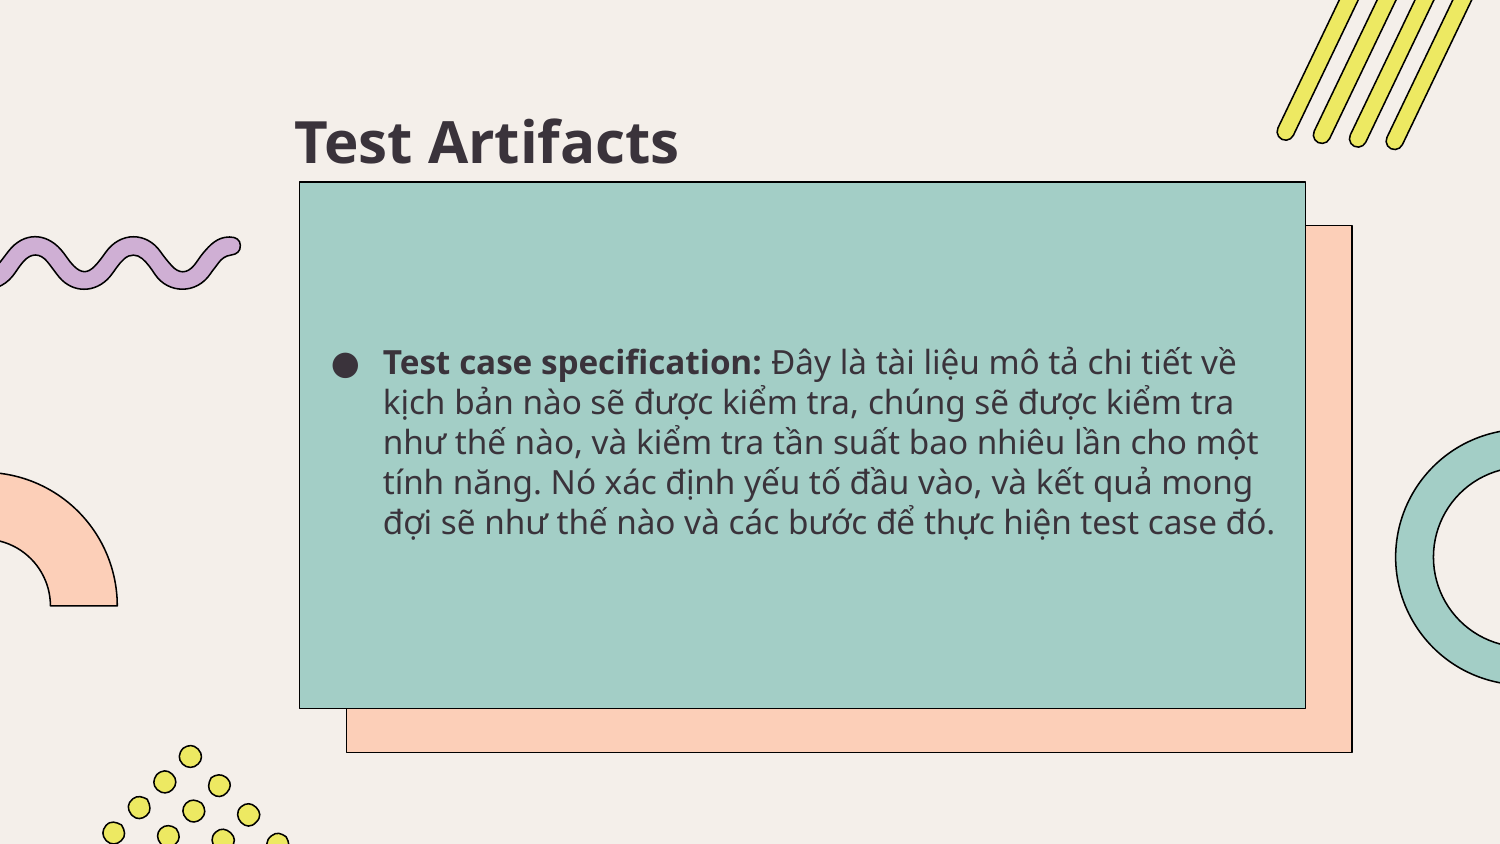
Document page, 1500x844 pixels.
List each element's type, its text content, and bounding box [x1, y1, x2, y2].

title Test Artifacts [294, 105, 1500, 184]
subtitle Test case specification: Đây là tài liệu mô tả chi tiết về kịch bản nào sẽ được kiểm tra, chúng sẽ được kiểm tra như thế nào, và kiểm tra tần suất bao nhiêu lần cho một tính năng. Nó xác định yếu tố đầu vào, và kết quả mong đợi sẽ như thế nào và các bước để thực hiện test case đó. [307, 227, 1299, 656]
